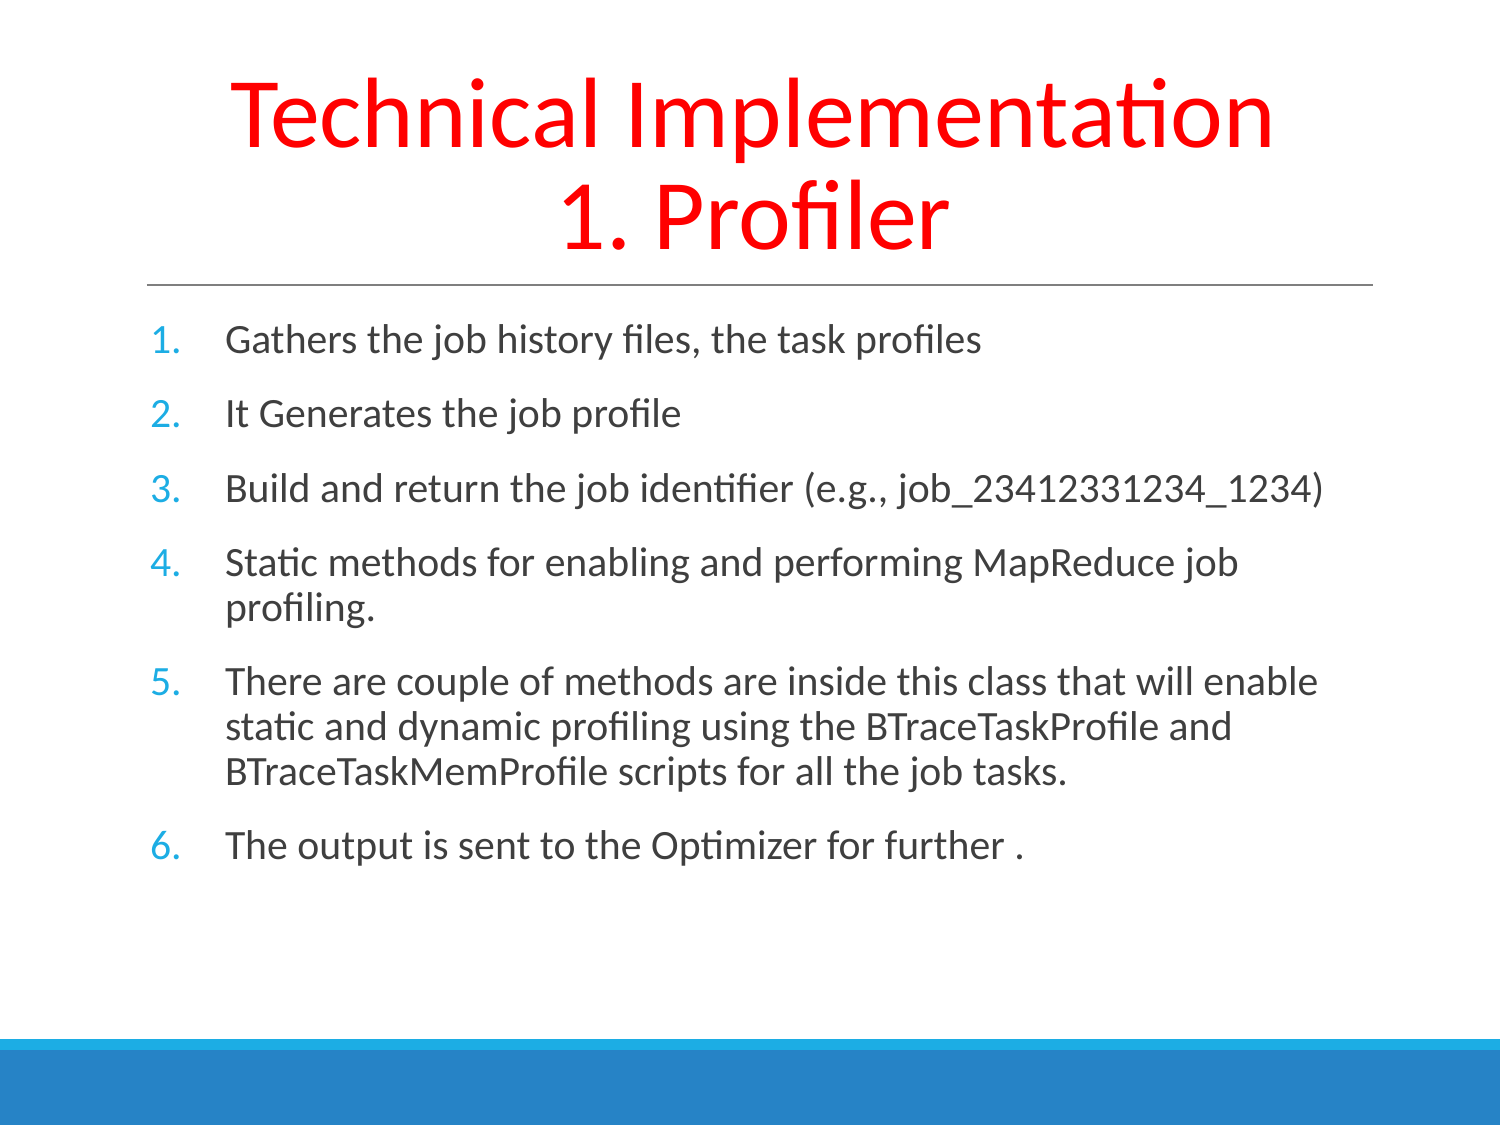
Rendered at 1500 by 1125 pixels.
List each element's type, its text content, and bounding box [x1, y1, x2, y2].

list Gathers the job history files, the task profiles It Generates the job profile Build and return the job identifier (e.g., job_23412331234_1234) Static methods for enabling and performing MapReduce job profiling. There are couple of methods are inside this class that will enable static and dynamic profiling using the BTraceTaskProfile and BTraceTaskMemProfile scripts for all the job tasks. The output is sent to the Optimizer for further . [135, 302, 1373, 963]
title Technical Implementation 1. Profiler [135, 47, 1373, 285]
